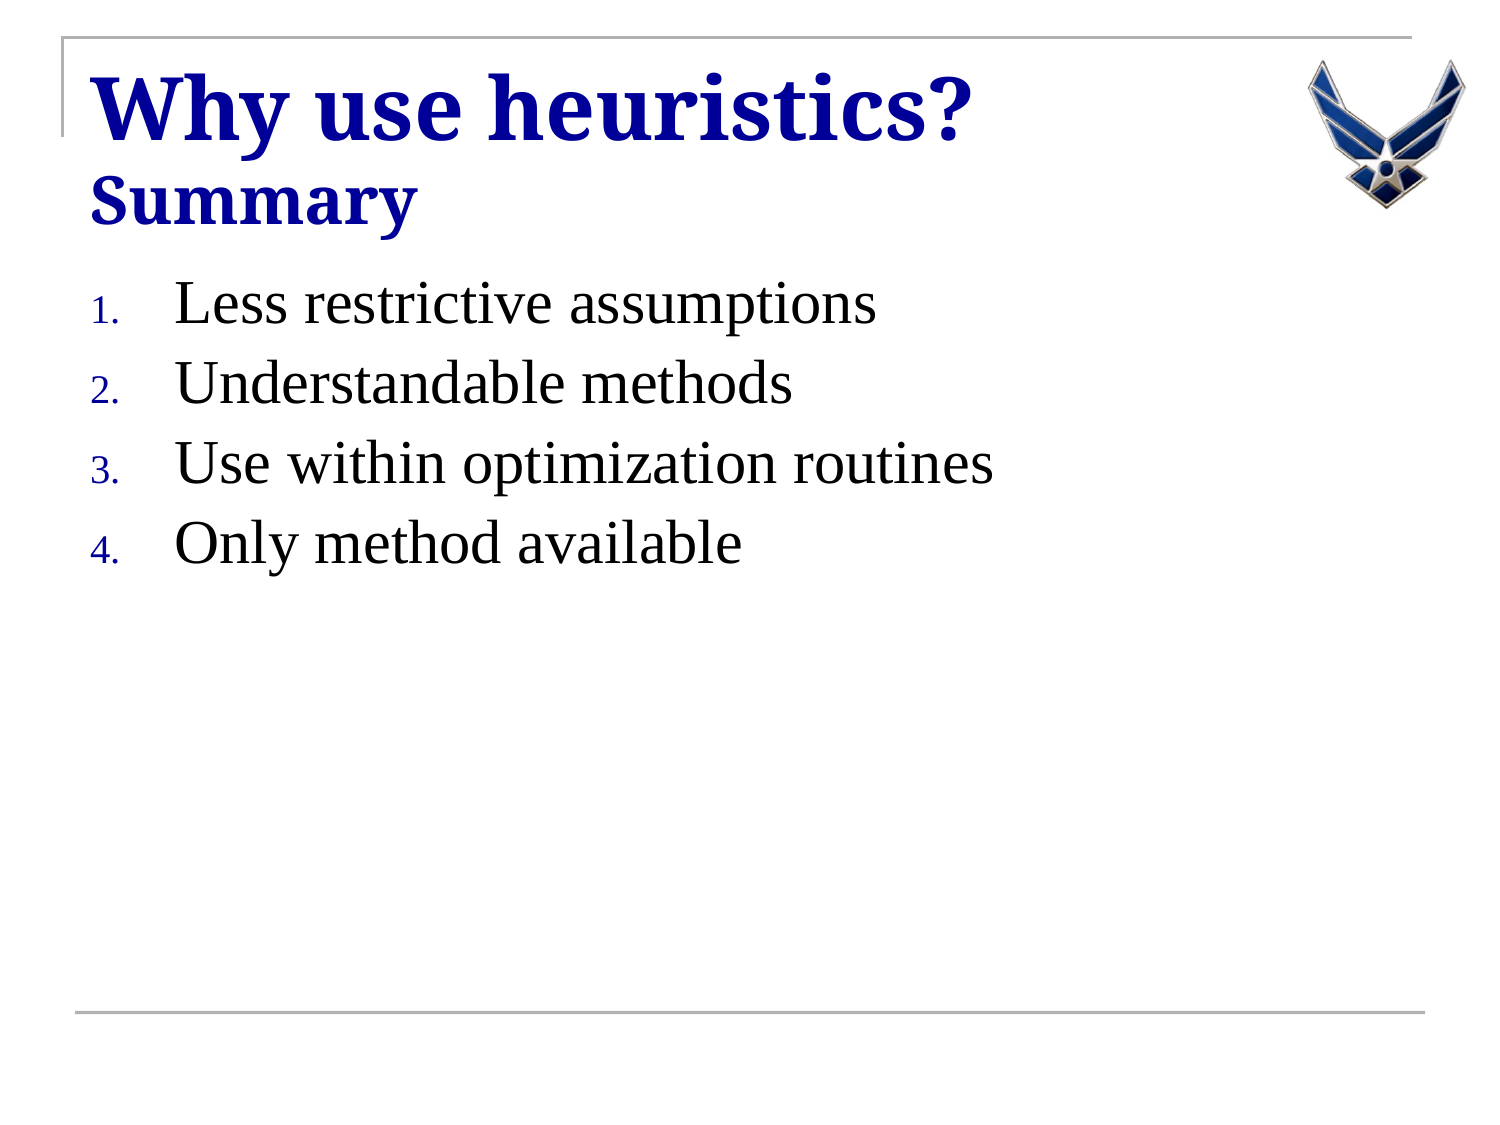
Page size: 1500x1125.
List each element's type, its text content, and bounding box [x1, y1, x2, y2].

title Why use heuristics? Summary [75, 45, 1425, 233]
list Less restrictive assumptions Understandable methods Use within optimization routines Only method available [75, 262, 1425, 1006]
picture [1425, 49, 1475, 217]
